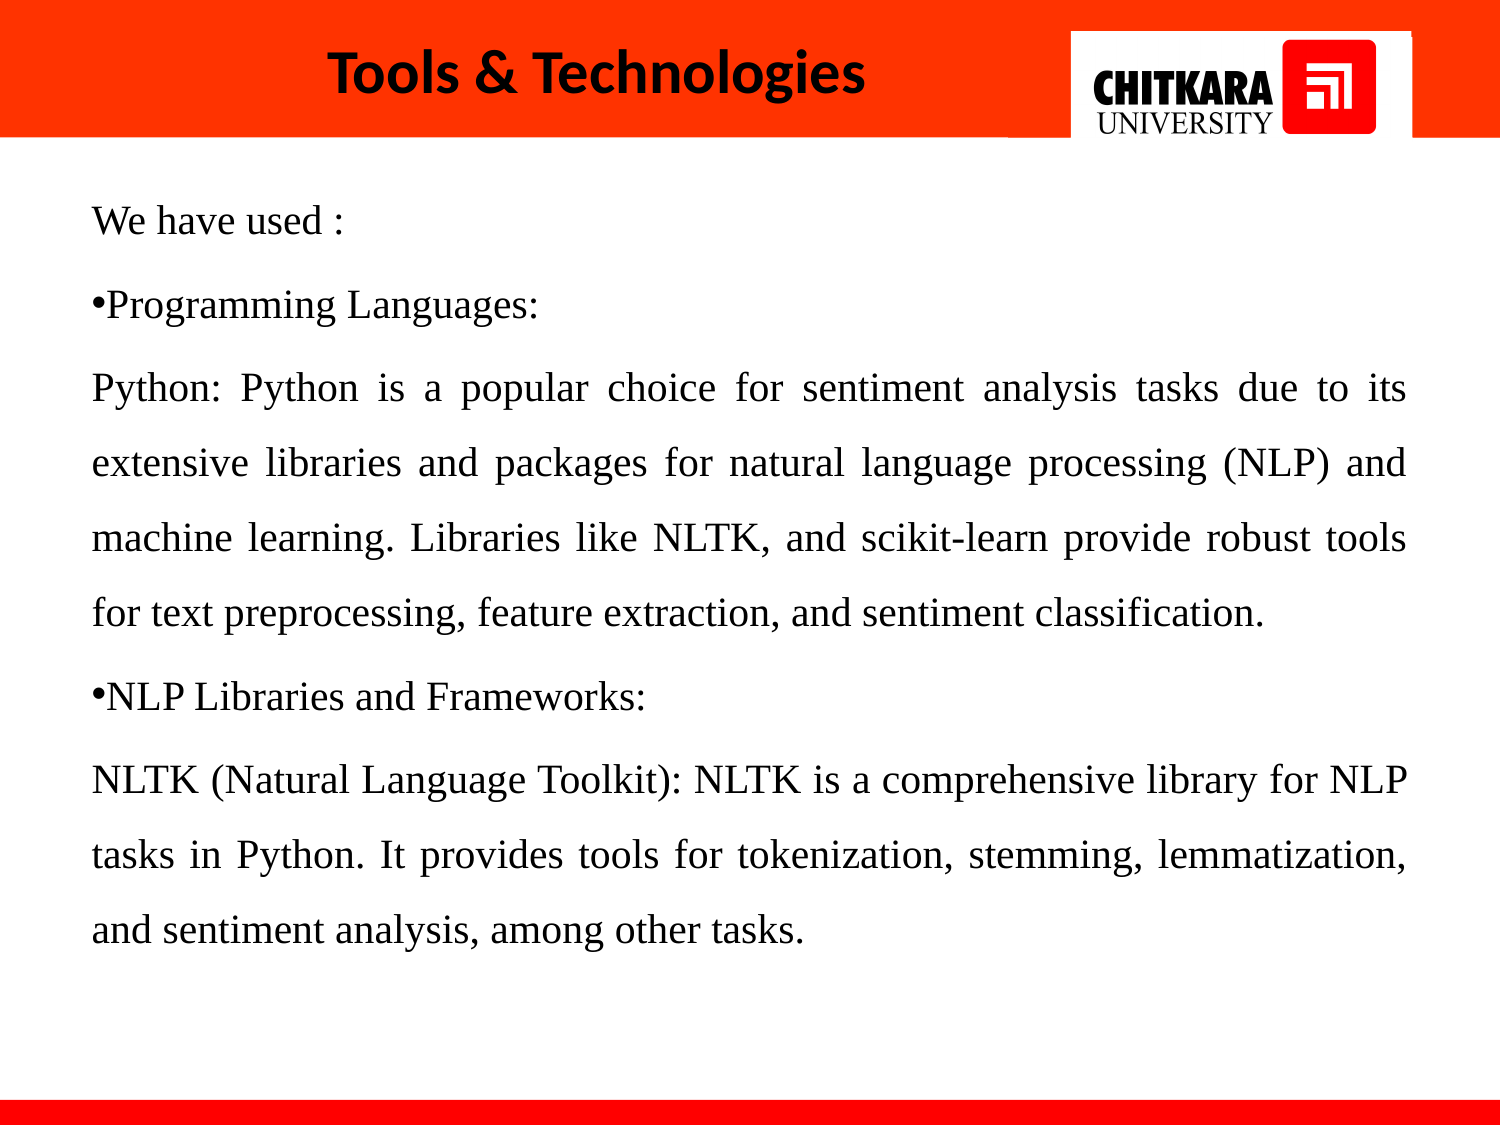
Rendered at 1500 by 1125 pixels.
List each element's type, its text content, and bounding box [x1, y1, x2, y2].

picture [1351, 37, 1391, 138]
list We have used : Programming Languages: Python: Python is a popular choice for sentiment analysis tasks due to its extensive libraries and packages for natural language processing (NLP) and machine learning. Libraries like NLTK, and scikit-learn provide robust tools for text preprocessing, feature extraction, and sentiment classification. NLP Libraries and Frameworks: NLTK (Natural Language Toolkit): NLTK is a comprehensive library for NLP tasks in Python. It provides tools for tokenization, stemming, lemmatization, and sentiment analysis, among other tasks. [76, 160, 1424, 1030]
title Tools & Technologies [312, 0, 1351, 138]
